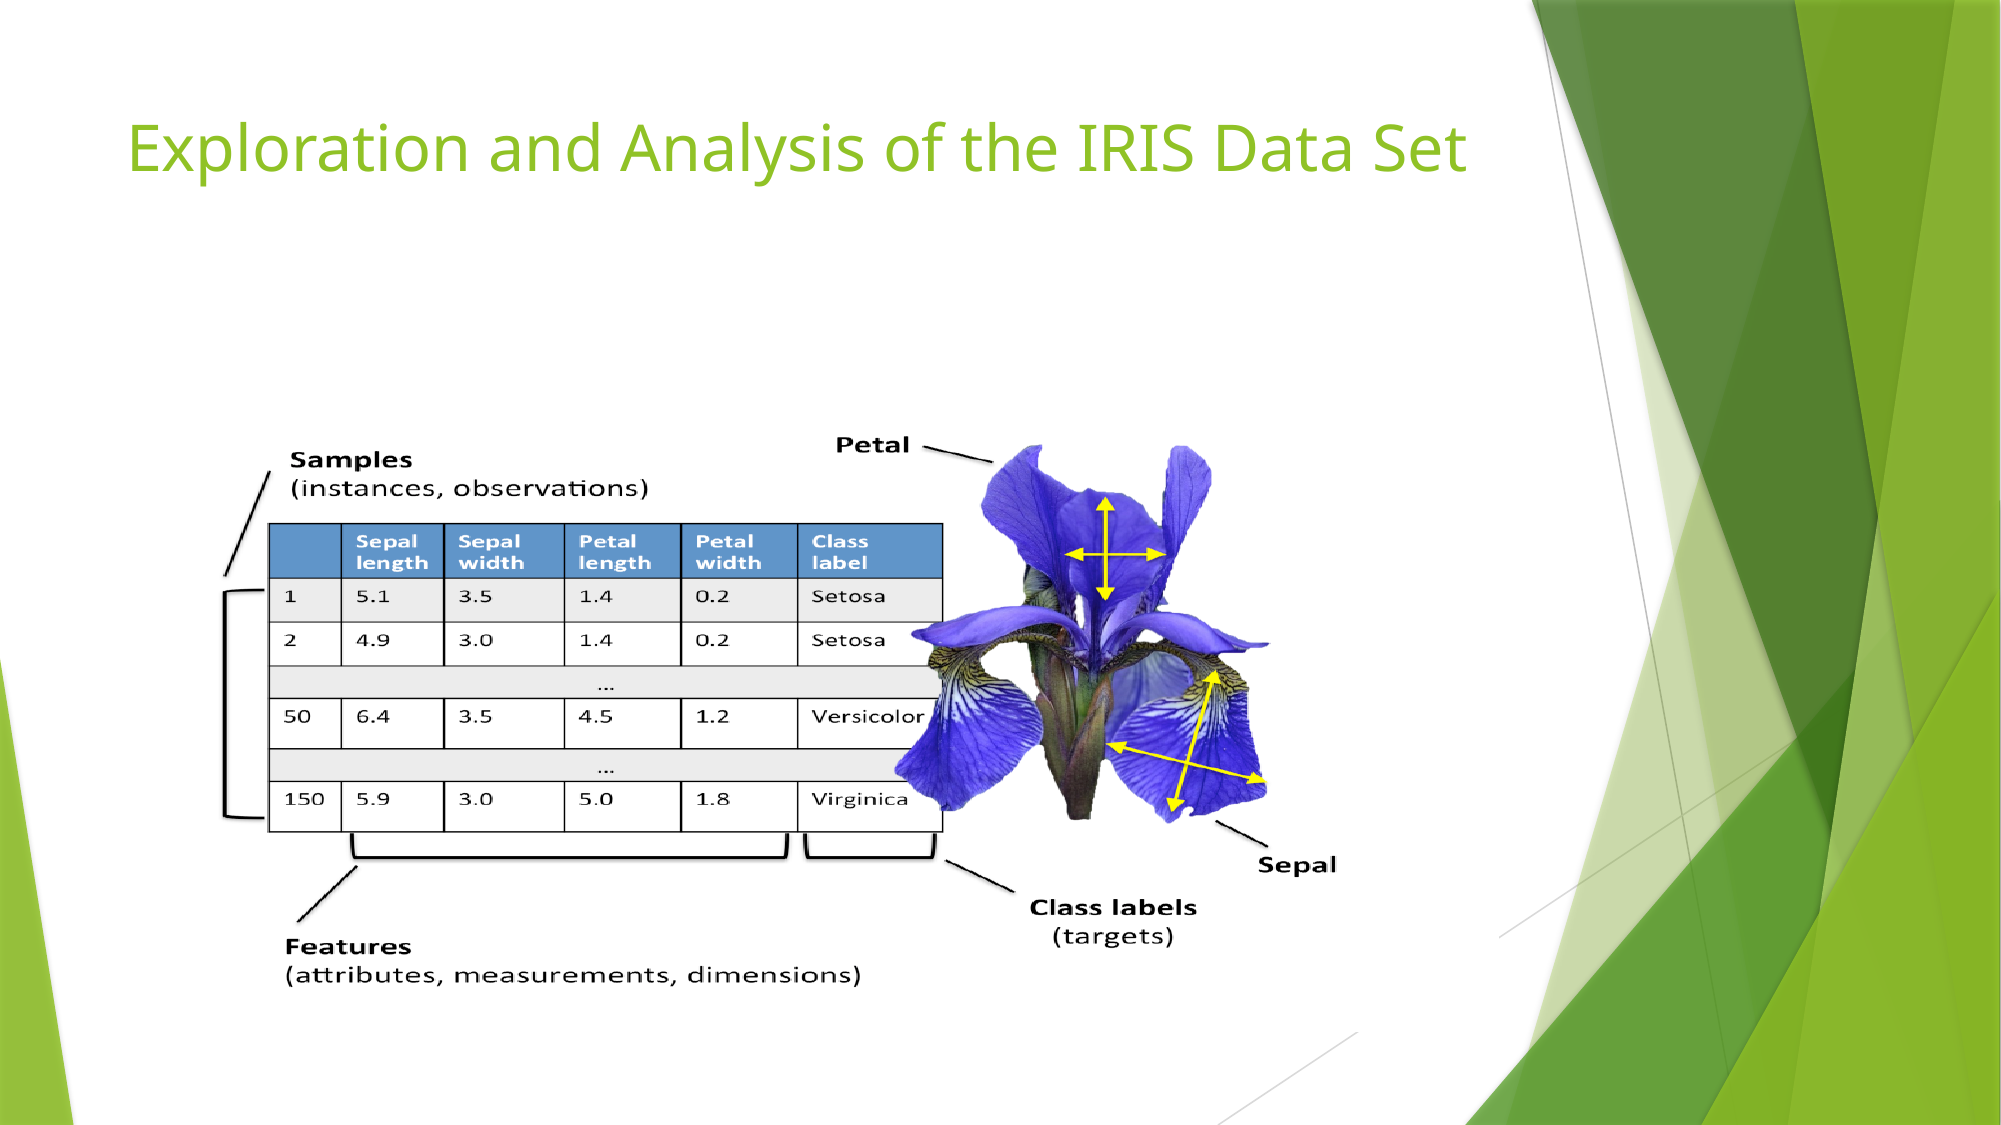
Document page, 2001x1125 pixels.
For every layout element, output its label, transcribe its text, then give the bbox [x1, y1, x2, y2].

title Exploration and Analysis of the IRIS Data Set [111, 99, 1522, 317]
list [74, 306, 1500, 1033]
